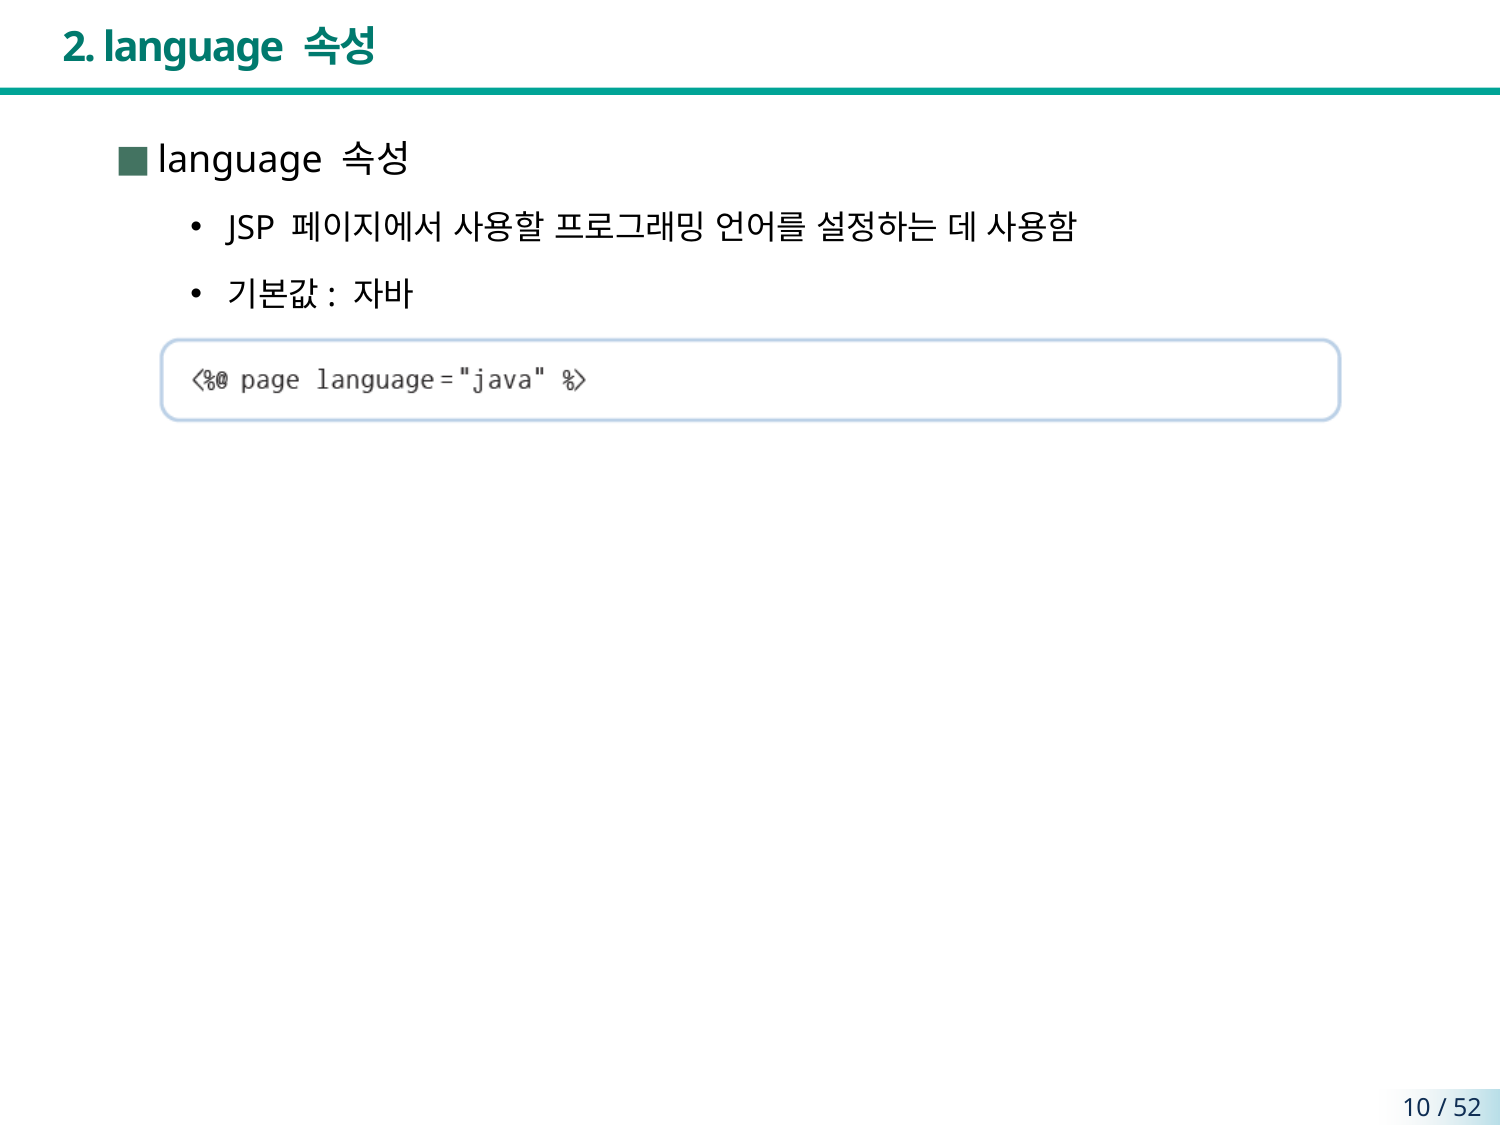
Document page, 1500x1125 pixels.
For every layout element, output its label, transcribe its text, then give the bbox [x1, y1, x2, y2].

list language 속성 JSP 페이지에서 사용할 프로그래밍 언어를 설정하는 데 사용함 기본값: 자바 [100, 127, 1459, 1050]
title 2. language 속성 [47, 5, 1325, 84]
picture [153, 333, 1347, 430]
